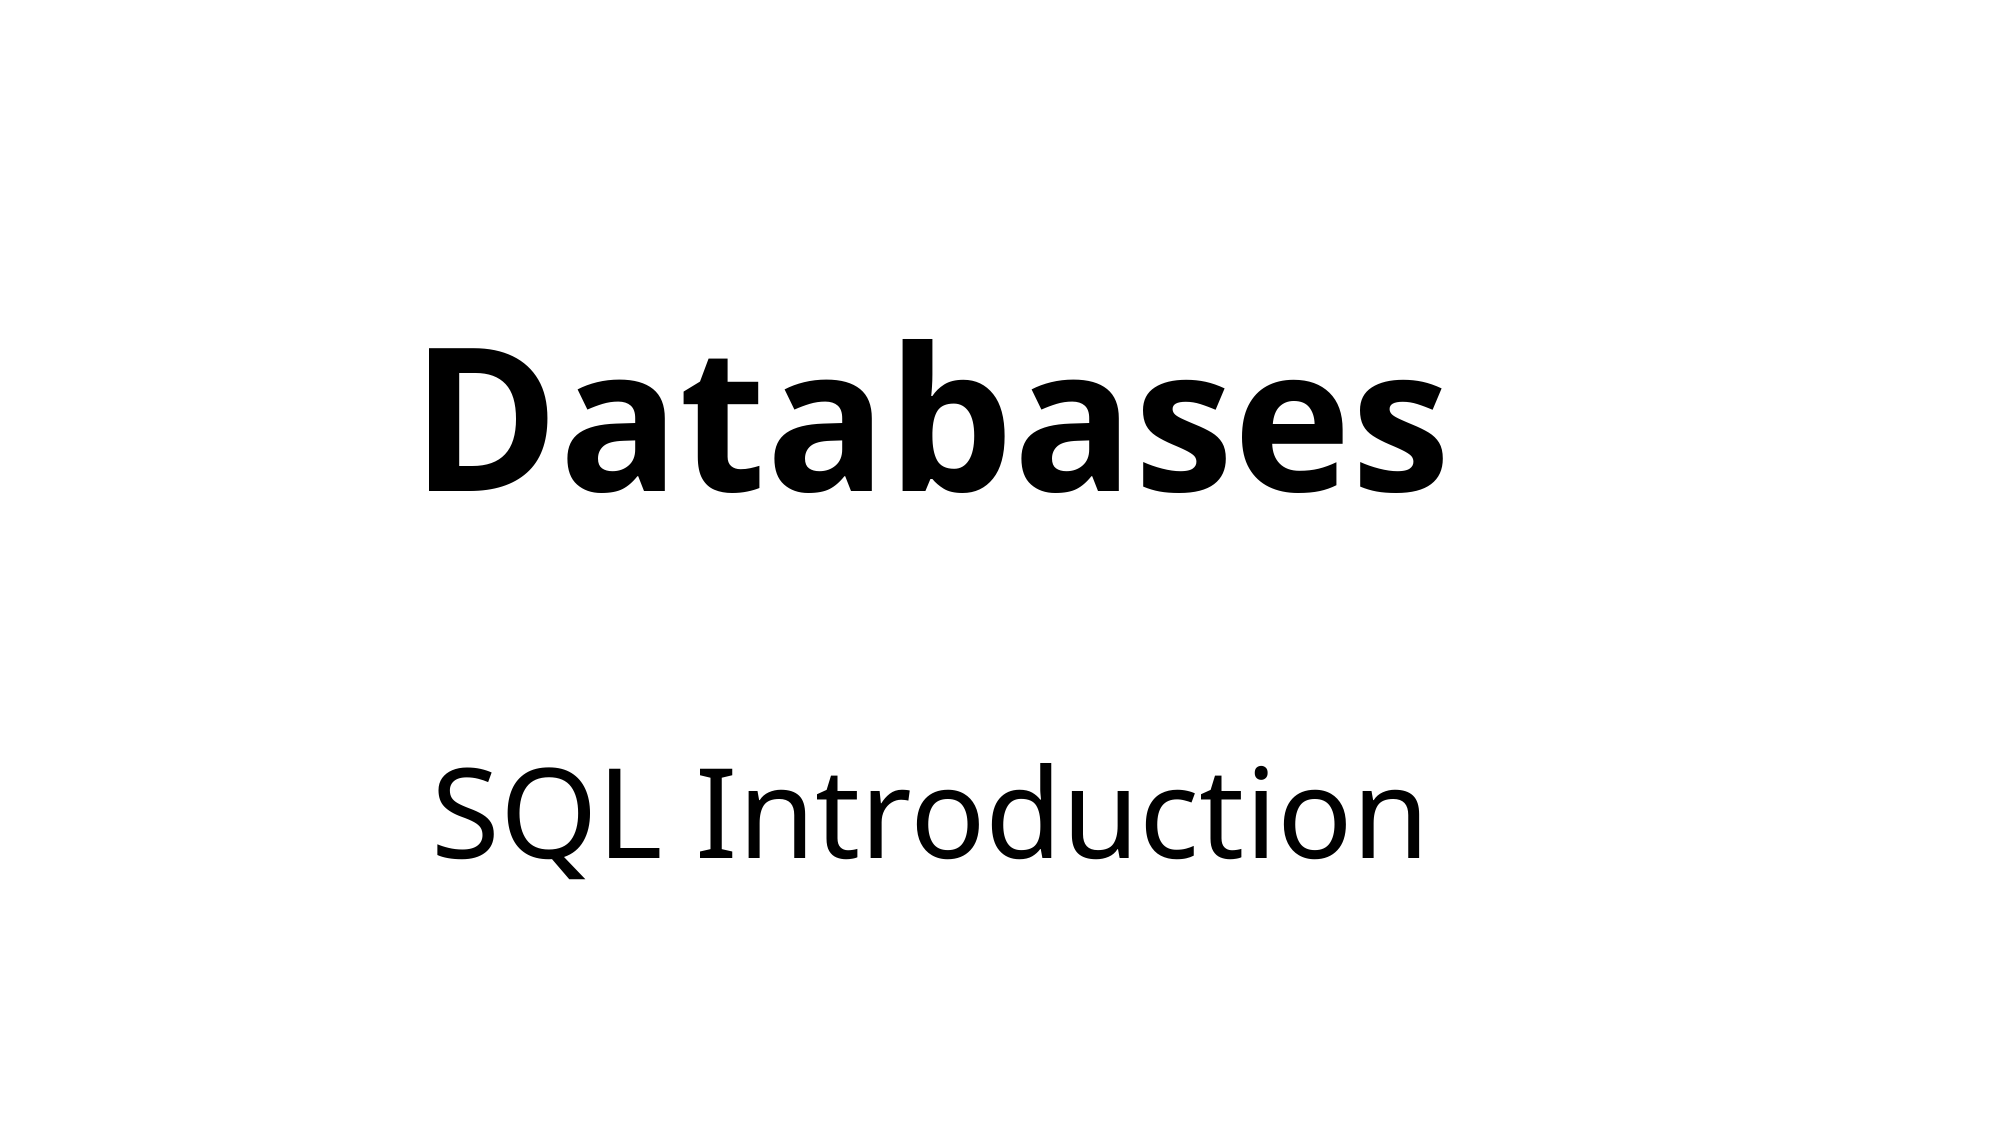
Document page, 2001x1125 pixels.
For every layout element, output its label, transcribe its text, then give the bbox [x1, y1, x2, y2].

title Databases SQL Introduction [181, 128, 1682, 894]
